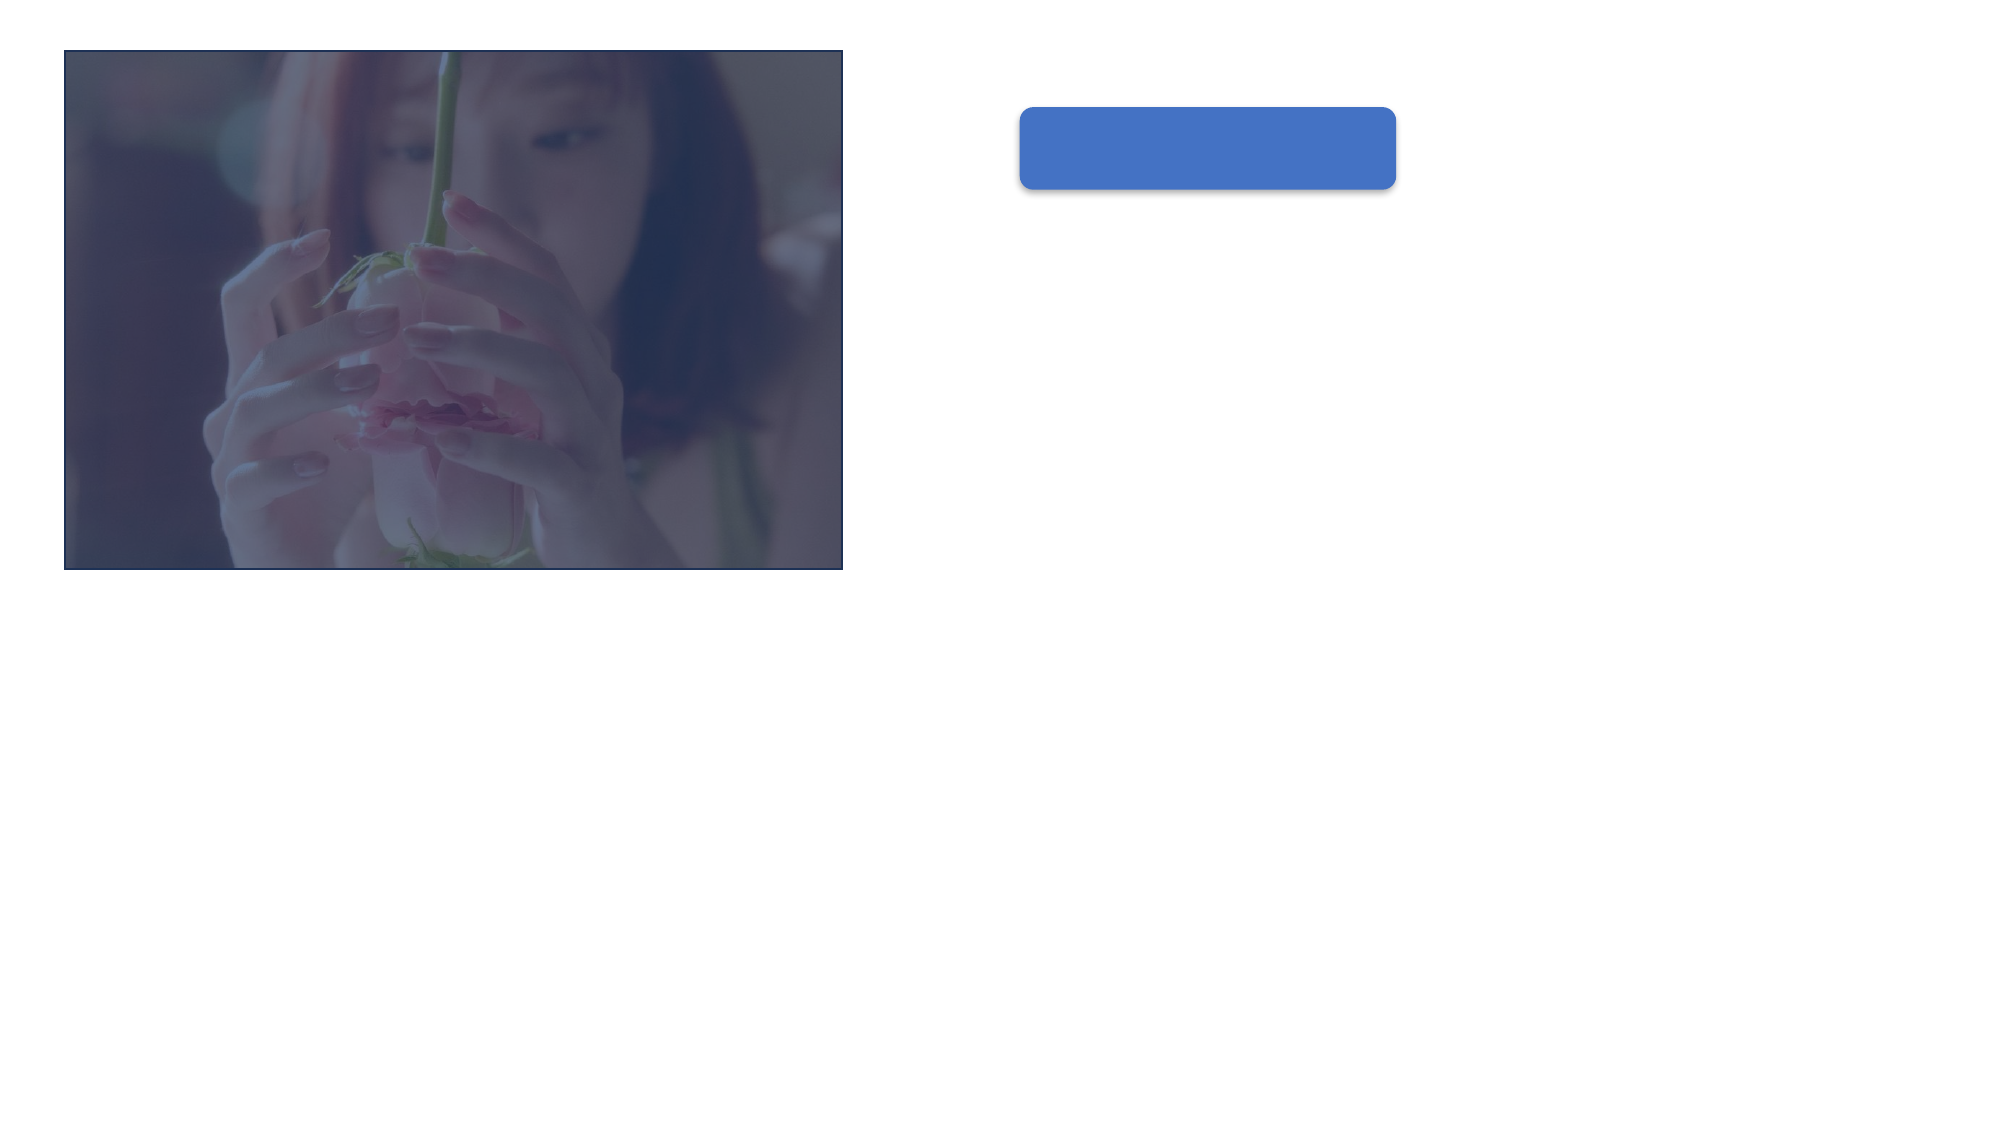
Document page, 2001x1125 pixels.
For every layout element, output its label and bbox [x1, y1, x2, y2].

picture [64, 50, 843, 570]
text_box [1018, 106, 1398, 191]
